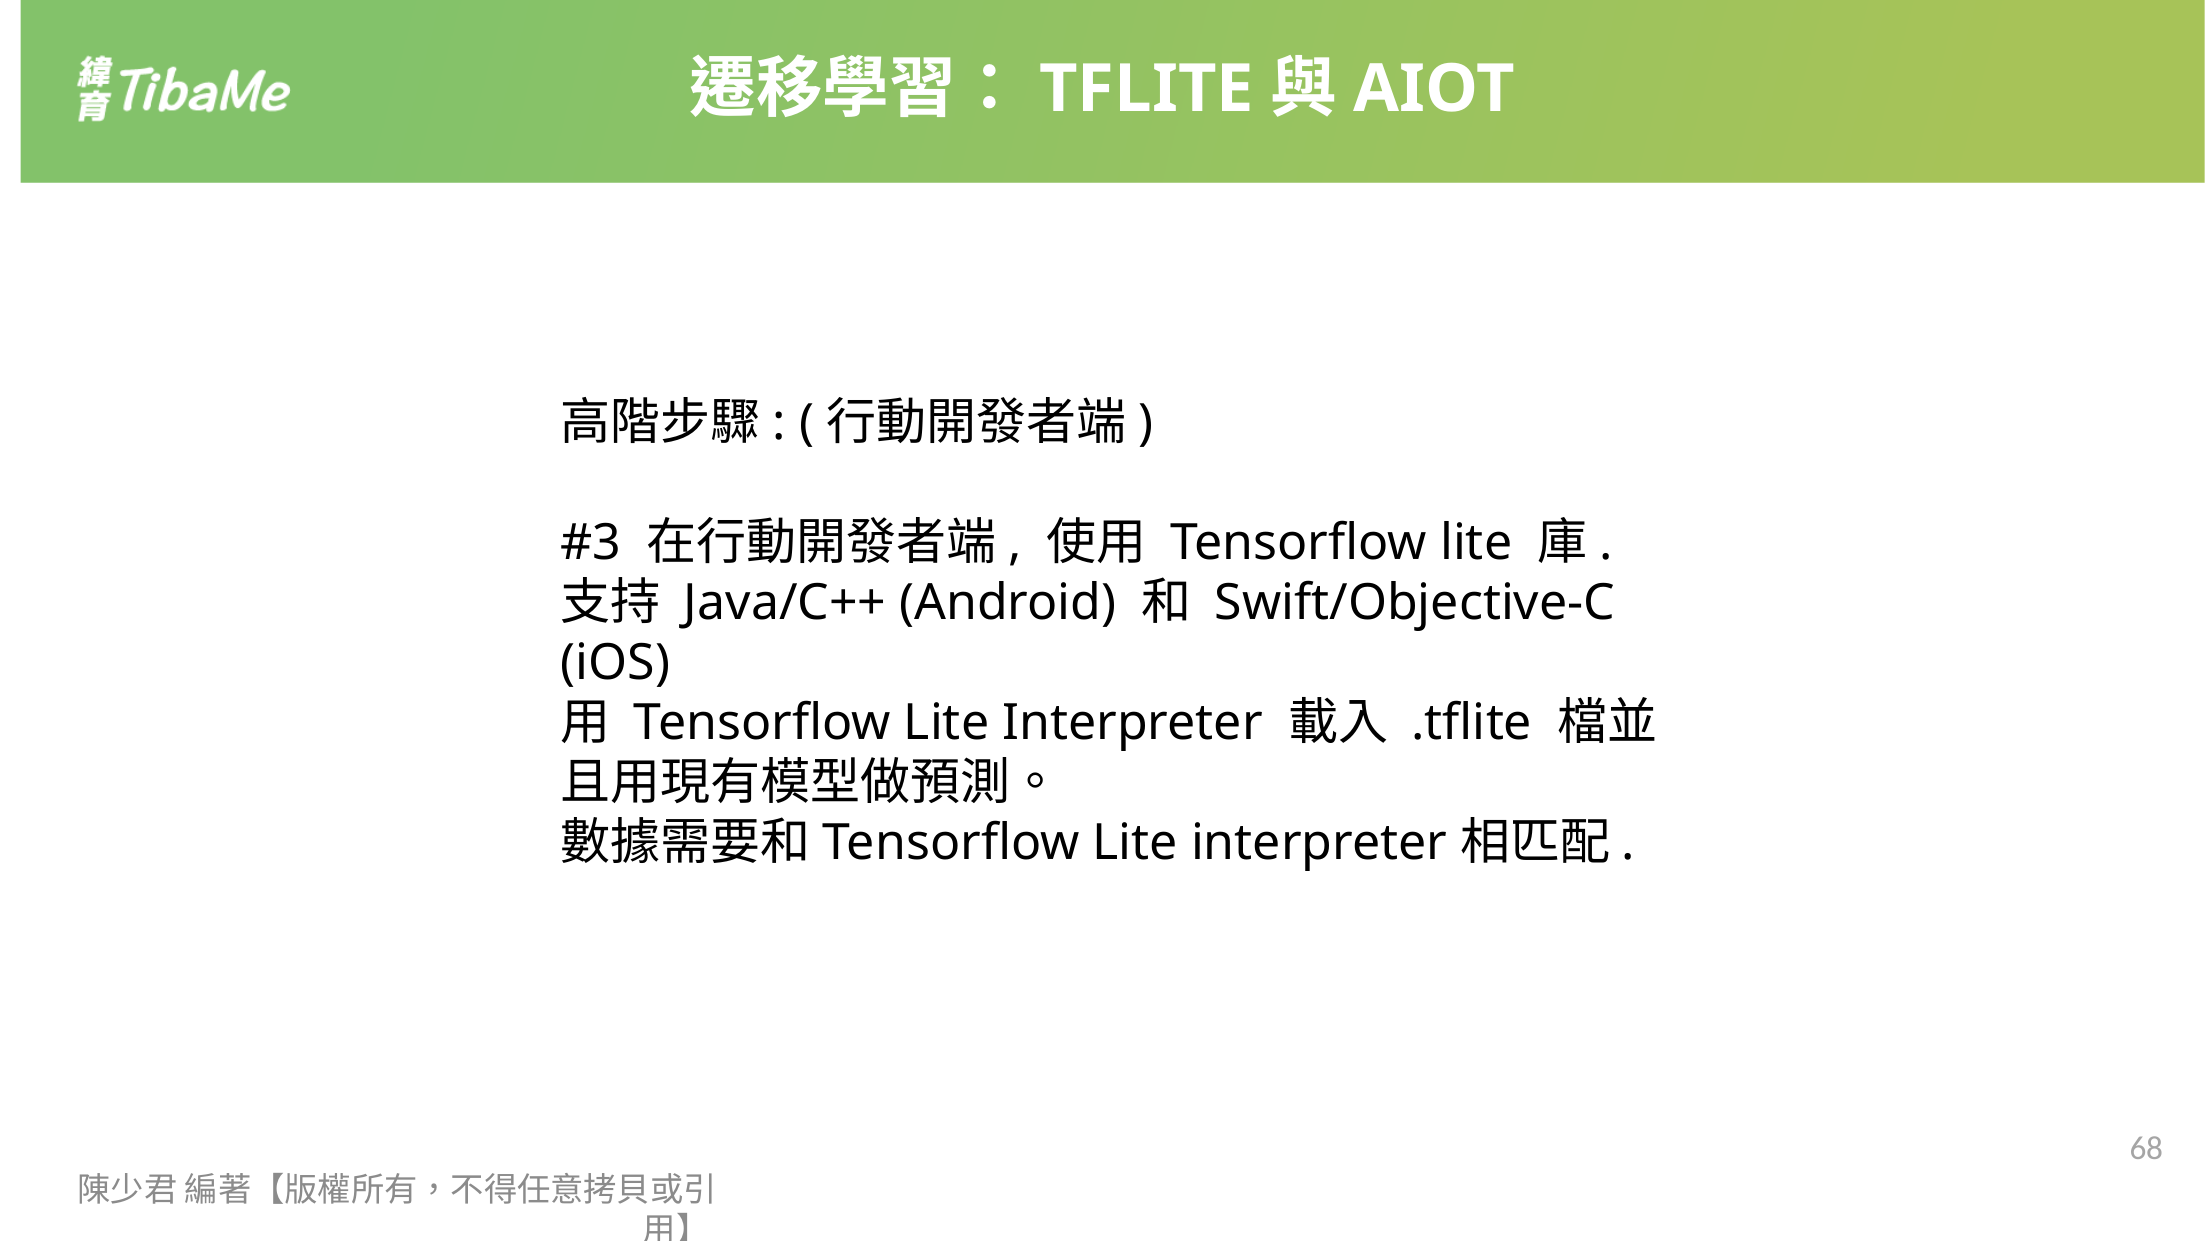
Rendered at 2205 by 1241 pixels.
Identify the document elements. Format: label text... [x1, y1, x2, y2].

picture [649, 1225, 658, 1231]
picture [660, 1218, 669, 1223]
text_box 高階步驟: (行動開發者端) #3 在行動開發者端, 使用 Tensorflow lite 庫. 支持 Java/C++ (Android) 和 Swift/Objective-C (iOS) 用 Tensorflow Lite Interpreter 載入 .tflite 檔並且用現有模型做預測。 數據需要和Tensorflow Lite interpreter相匹配. [545, 381, 1708, 877]
picture [660, 1225, 669, 1231]
picture [650, 1218, 658, 1223]
list 遷移學習：TFLITE與AIOT [642, 46, 1563, 151]
picture [20, 0, 2205, 1240]
picture [648, 1233, 658, 1240]
picture [660, 1233, 669, 1240]
